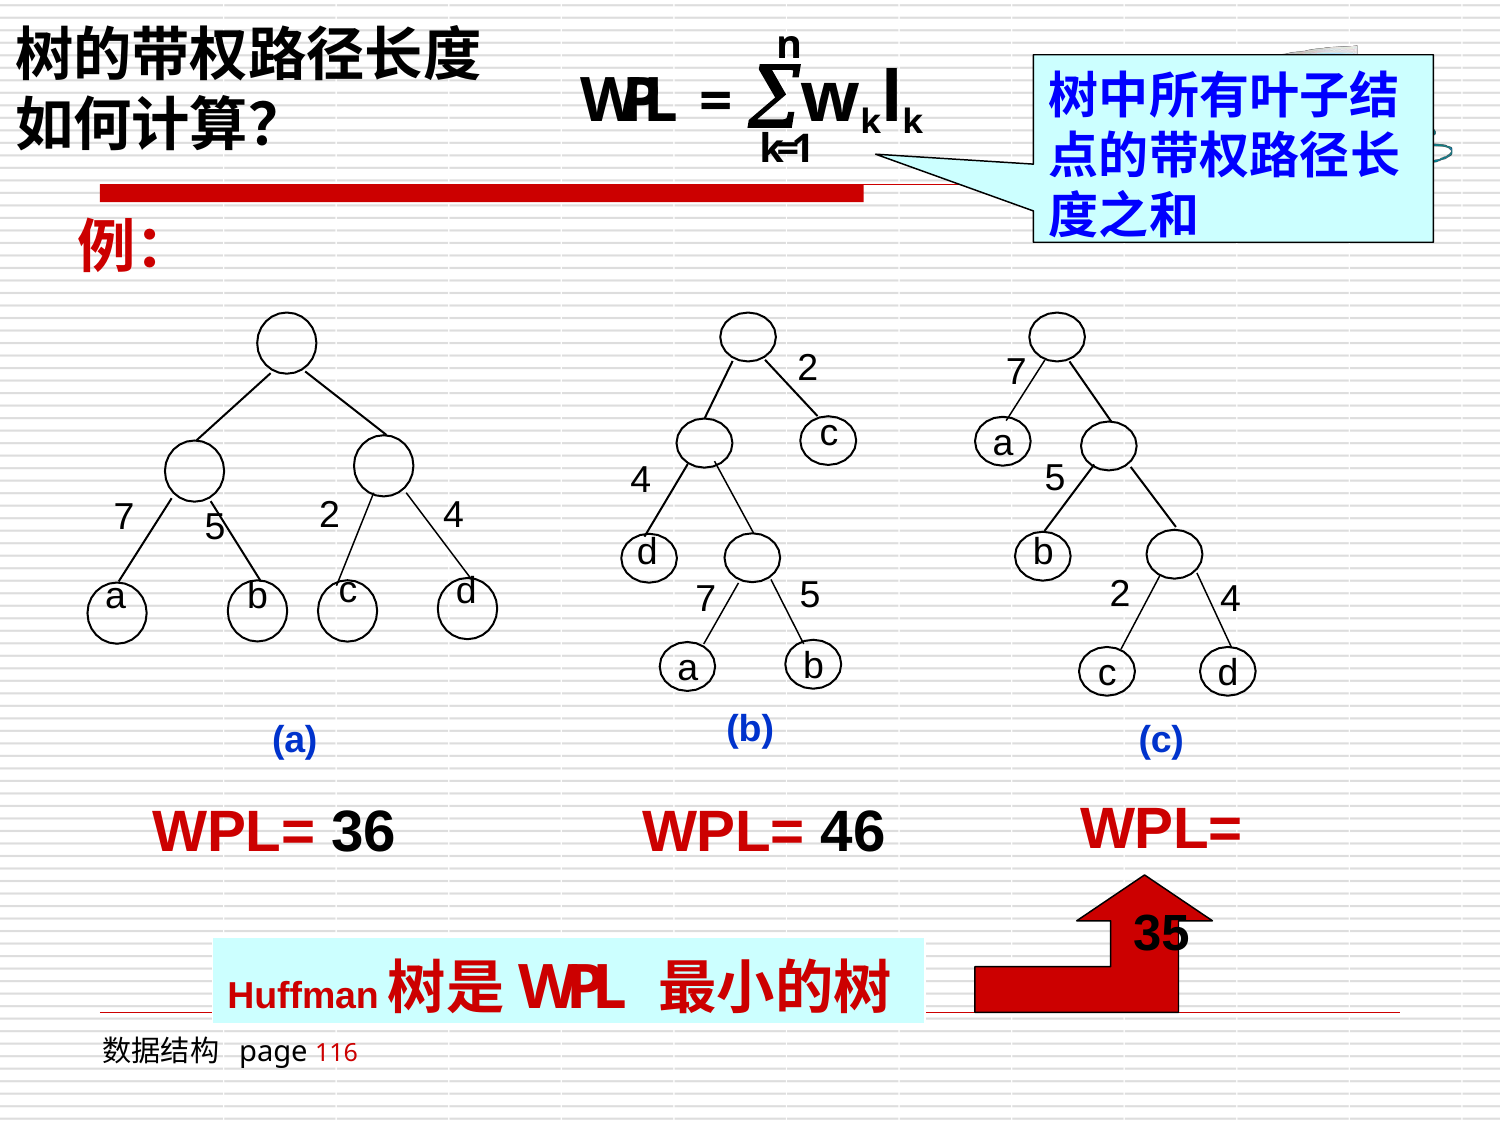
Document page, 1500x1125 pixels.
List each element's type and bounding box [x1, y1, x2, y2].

text_box [100, 1030, 374, 1102]
text_box [269, 713, 320, 761]
text_box [75, 207, 197, 280]
text_box [99, 45, 1453, 244]
text_box [87, 498, 172, 644]
text_box [305, 371, 414, 642]
text_box [621, 360, 781, 691]
text_box [1014, 361, 1137, 581]
text_box [406, 487, 498, 640]
text_box [770, 541, 842, 689]
text_box [317, 487, 343, 535]
text_box [257, 312, 317, 374]
text_box [975, 312, 1085, 466]
text_box [720, 312, 776, 362]
text_box [765, 359, 857, 465]
text_box [724, 702, 777, 750]
text_box [1107, 567, 1133, 615]
text_box [111, 490, 137, 538]
text_box [99, 529, 1400, 1025]
picture [0, 0, 1500, 1125]
text_box [578, 17, 939, 171]
text_box [795, 340, 821, 388]
text_box [164, 373, 288, 642]
text_box [12, 14, 485, 157]
text_box [1130, 466, 1176, 527]
